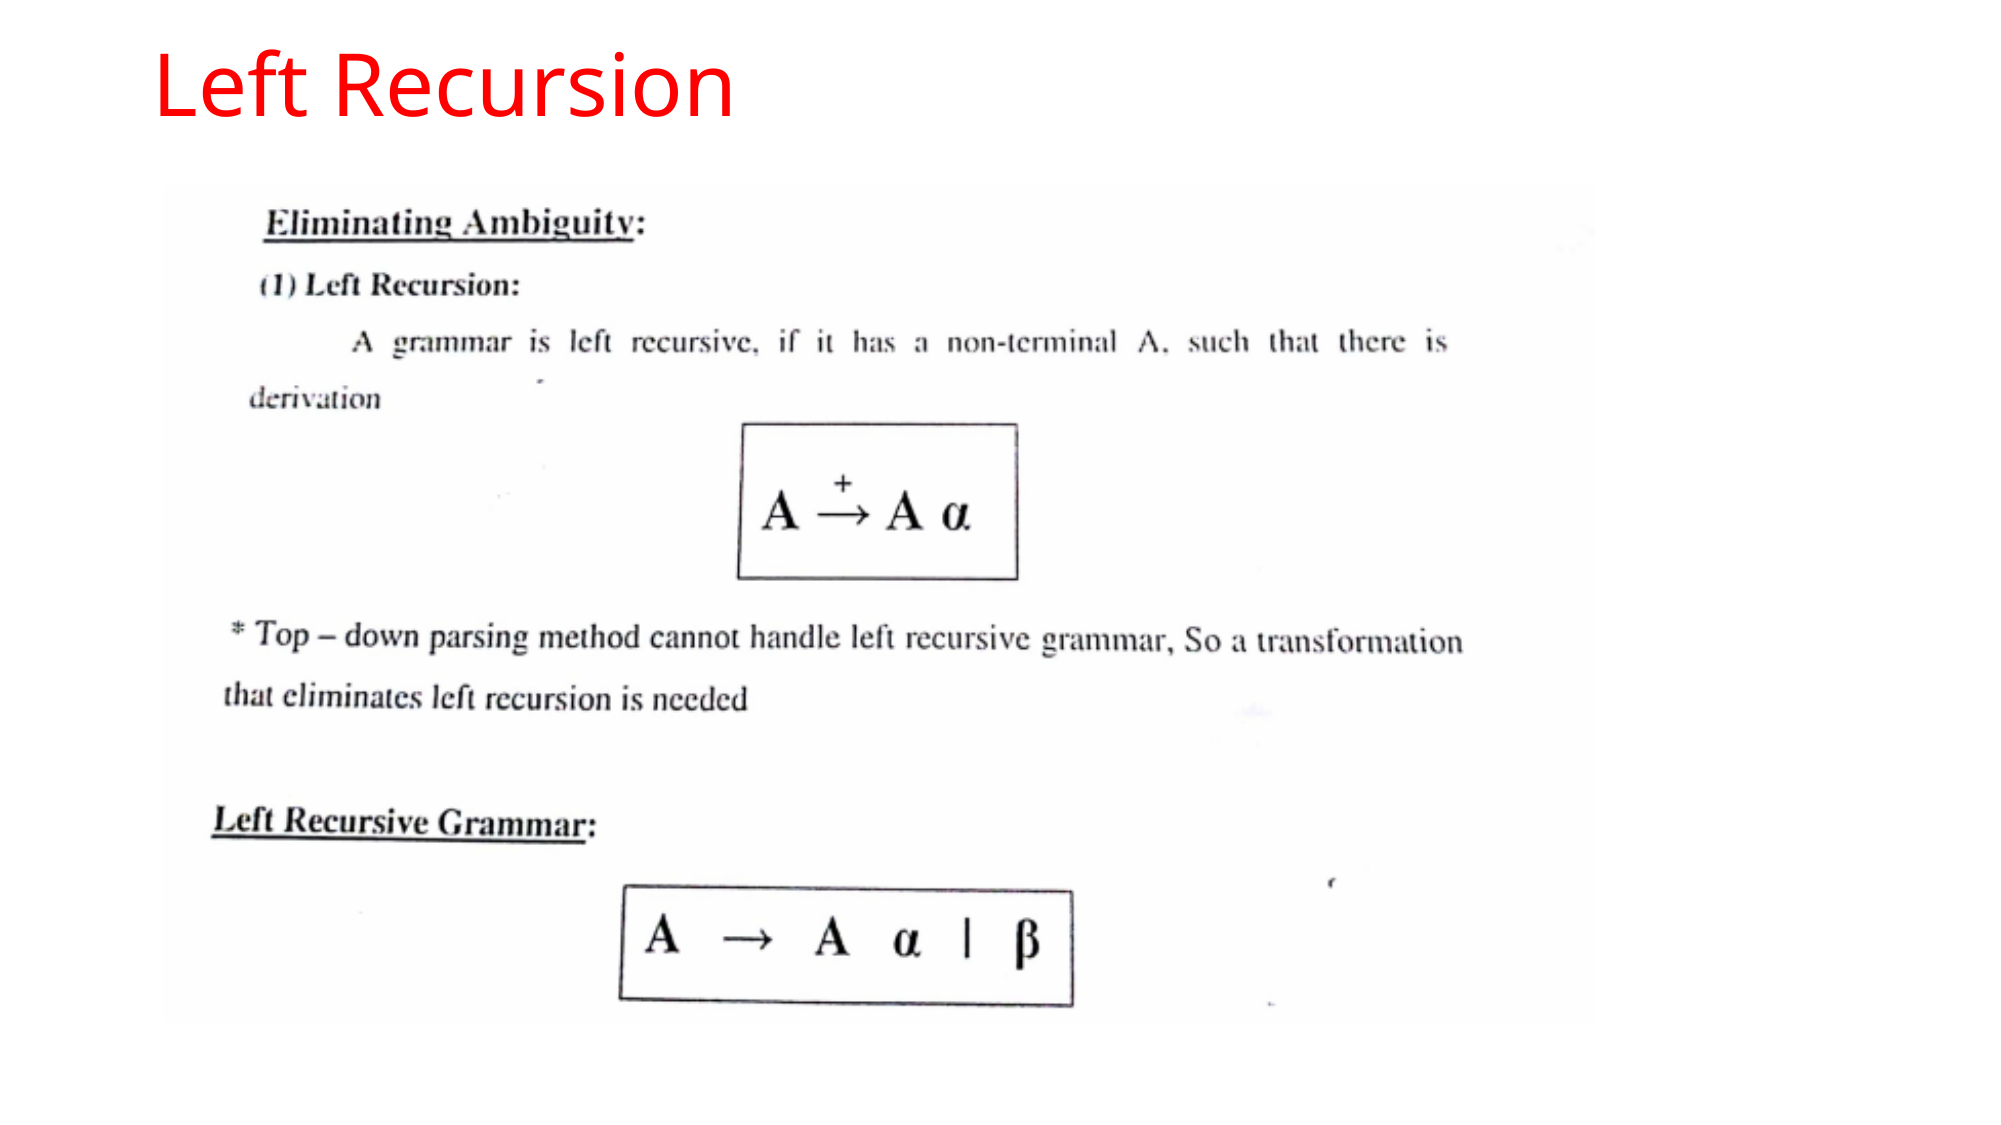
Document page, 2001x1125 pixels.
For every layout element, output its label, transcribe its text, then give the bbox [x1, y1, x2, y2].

title Left Recursion [137, 33, 1863, 144]
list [162, 185, 1595, 1023]
